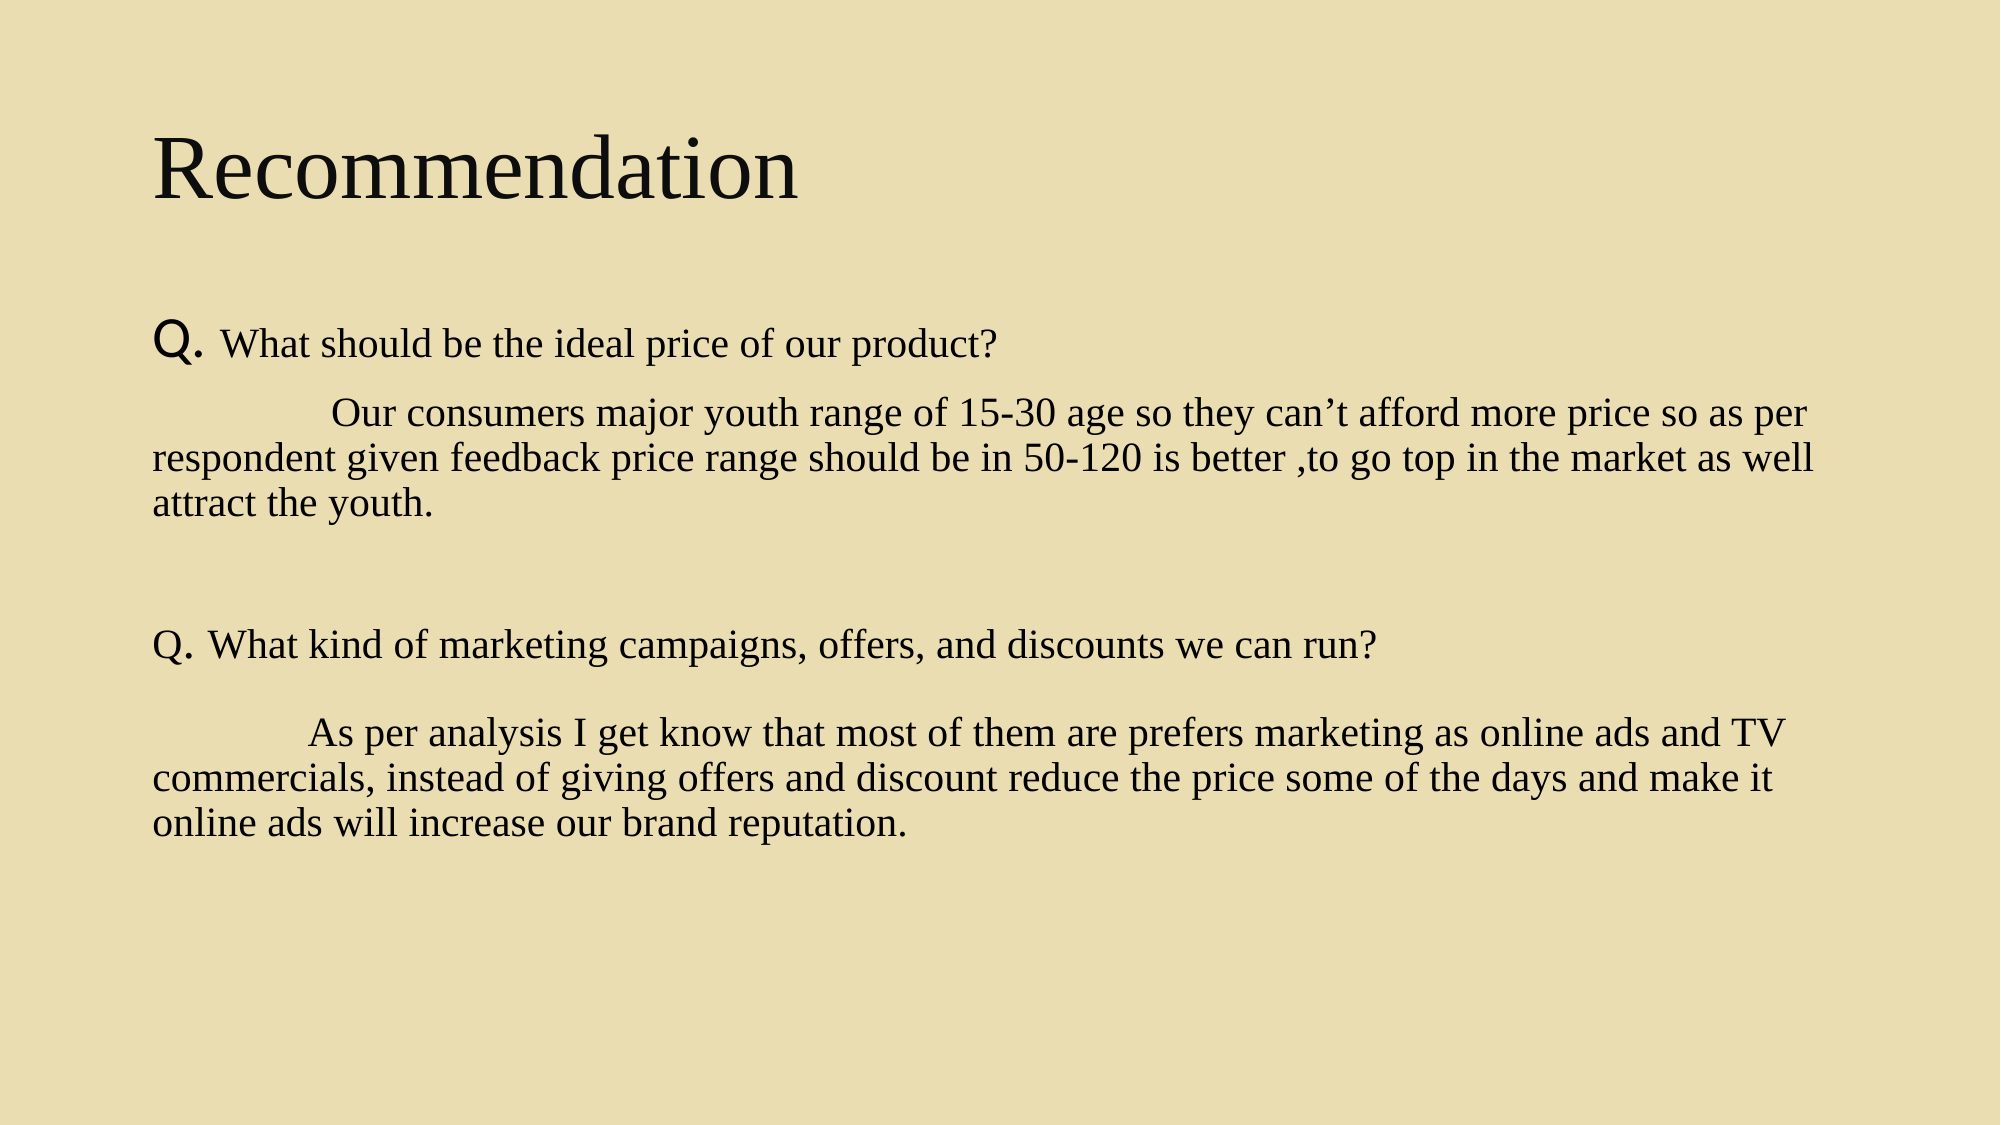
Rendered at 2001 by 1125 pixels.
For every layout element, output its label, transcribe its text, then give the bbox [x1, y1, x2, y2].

list Q. What should be the ideal price of our product? Our consumers major youth range of 15-30 age so they can’t afford more price so as per respondent given feedback price range should be in 50-120 is better ,to go top in the market as well attract the youth. Q. What kind of marketing campaigns, offers, and discounts we can run? As per analysis I get know that most of them are prefers marketing as online ads and TV commercials, instead of giving offers and discount reduce the price some of the days and make it online ads will increase our brand reputation. [137, 299, 1863, 1014]
title Recommendation [137, 59, 1863, 278]
